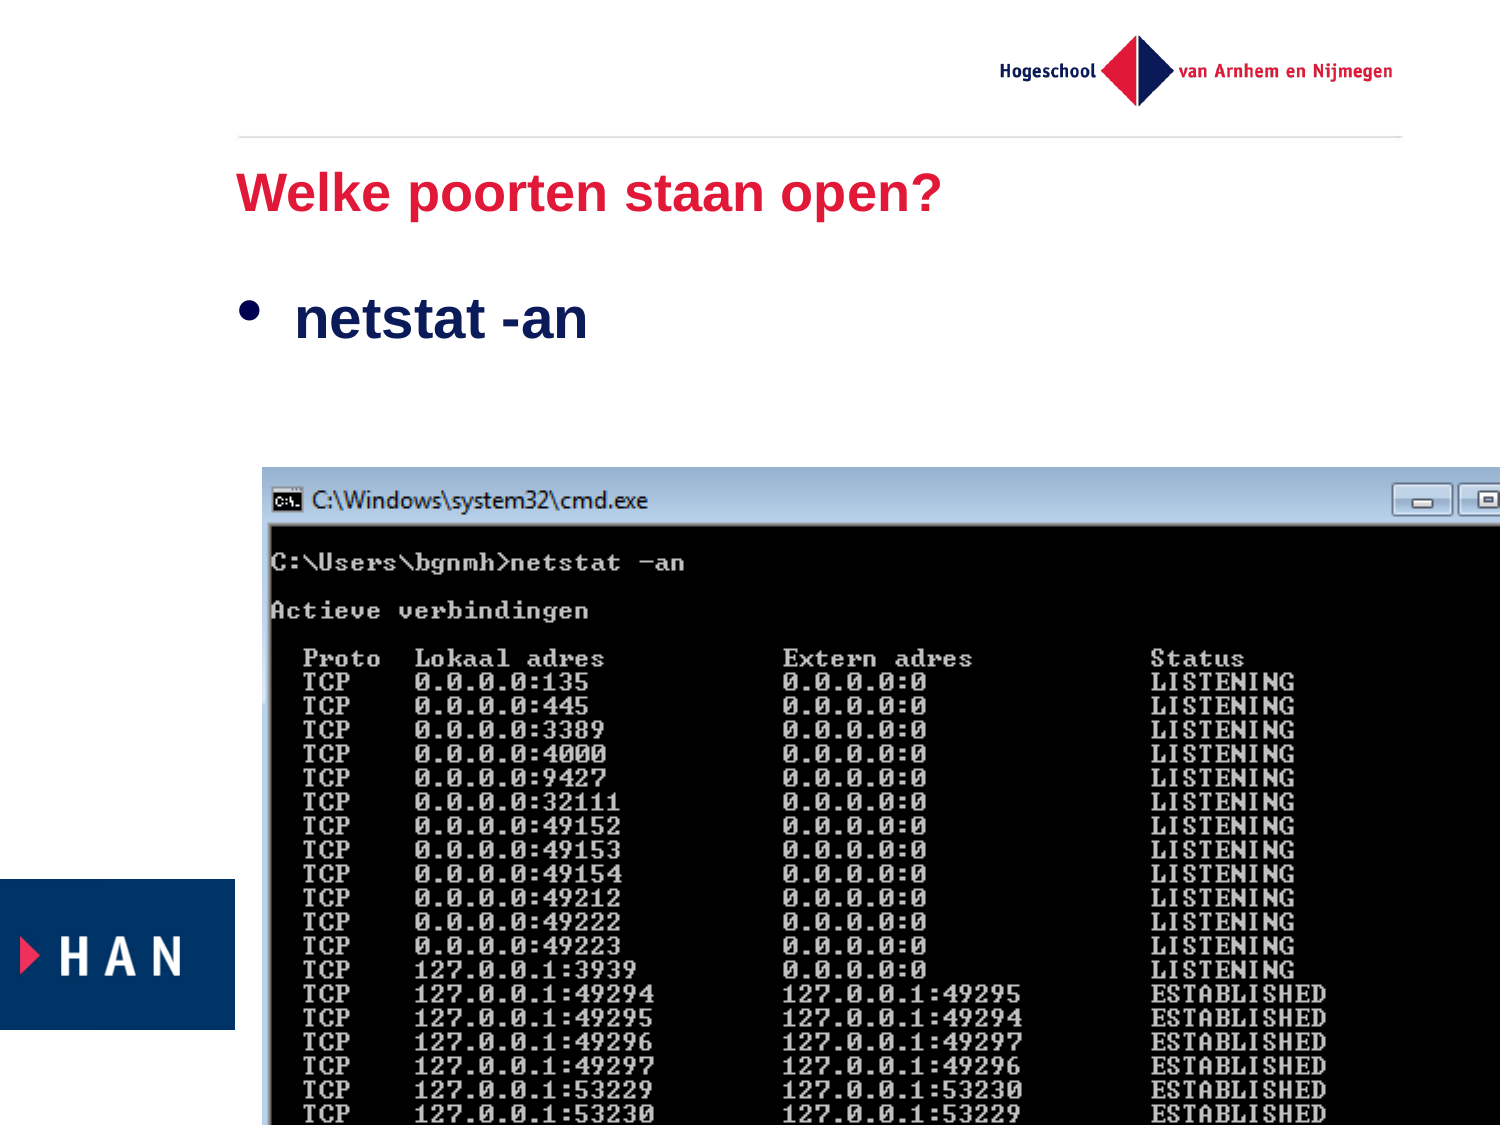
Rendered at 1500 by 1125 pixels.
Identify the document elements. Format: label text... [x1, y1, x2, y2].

title Welke poorten staan open? [236, 147, 1406, 231]
picture [262, 466, 1500, 1125]
list netstat -an [236, 265, 1403, 880]
picture [233, 126, 1412, 145]
picture [0, 879, 235, 1030]
picture [992, 29, 1406, 113]
